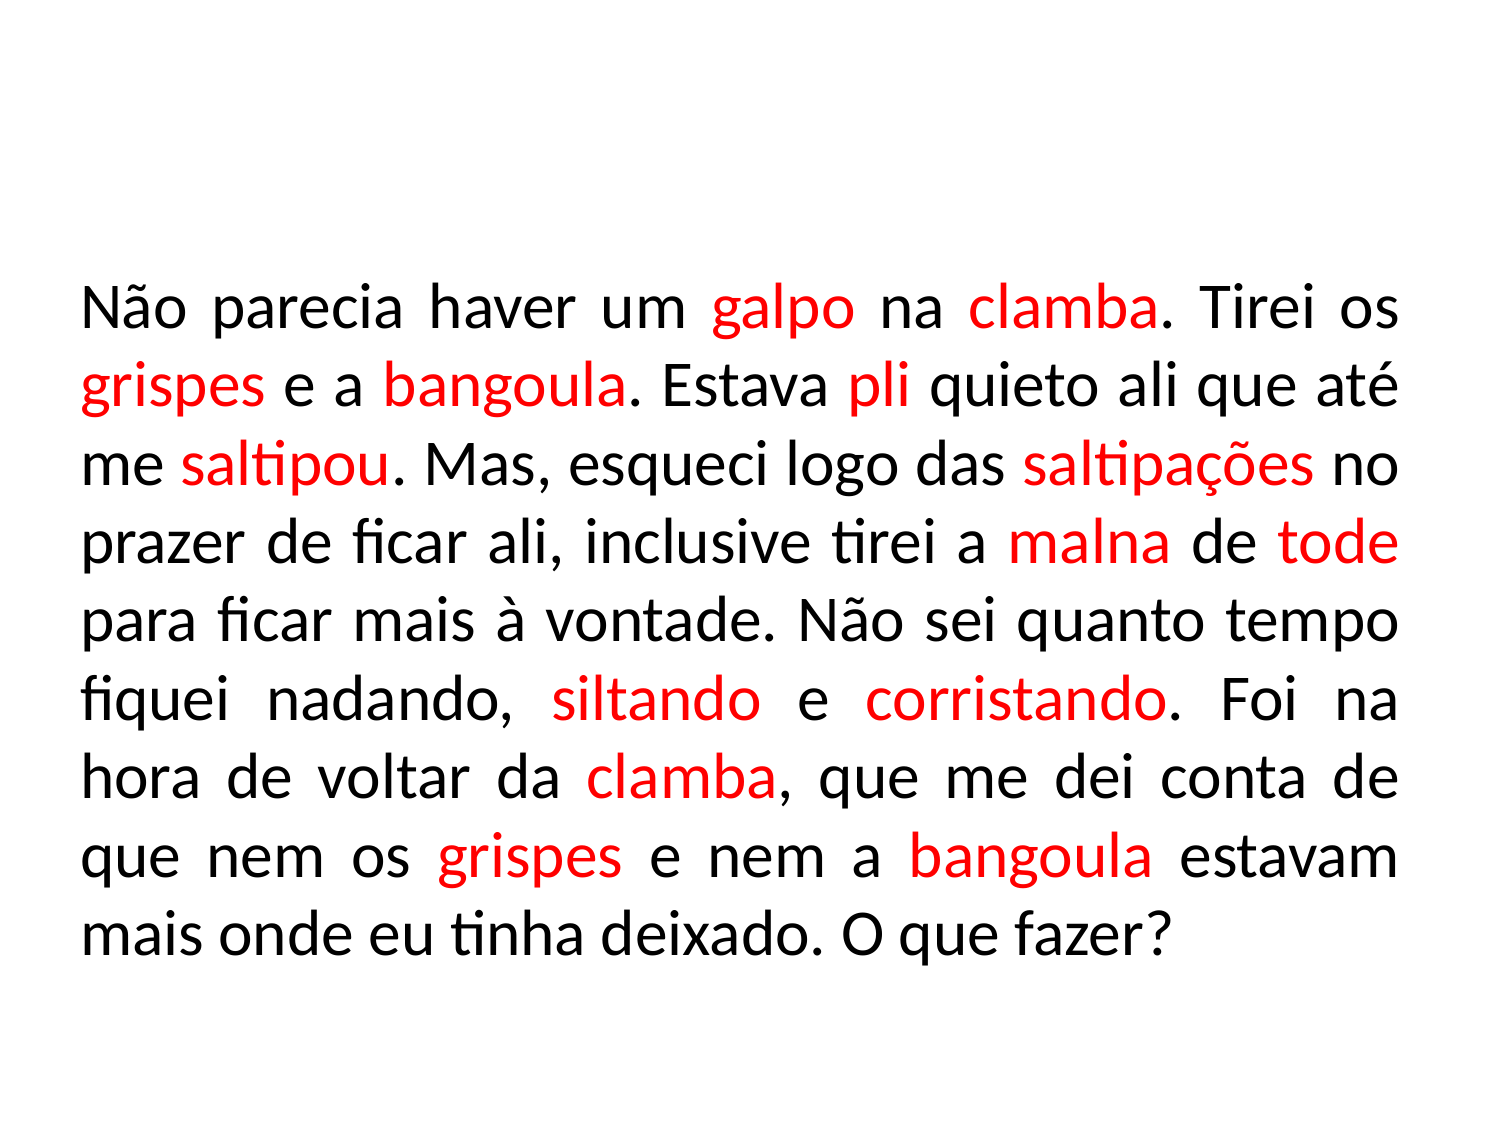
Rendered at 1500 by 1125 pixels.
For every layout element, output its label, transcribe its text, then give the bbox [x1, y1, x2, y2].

list Não parecia haver um galpo na clamba. Tirei os grispes e a bangoula. Estava pli quieto ali que até me saltipou. Mas, esqueci logo das saltipações no prazer de ficar ali, inclusive tirei a malna de tode para ficar mais à vontade. Não sei quanto tempo fiquei nadando, siltando e corristando. Foi na hora de voltar da clamba, que me dei conta de que nem os grispes e nem a bangoula estavam mais onde eu tinha deixado. O que fazer? [64, 255, 1415, 998]
